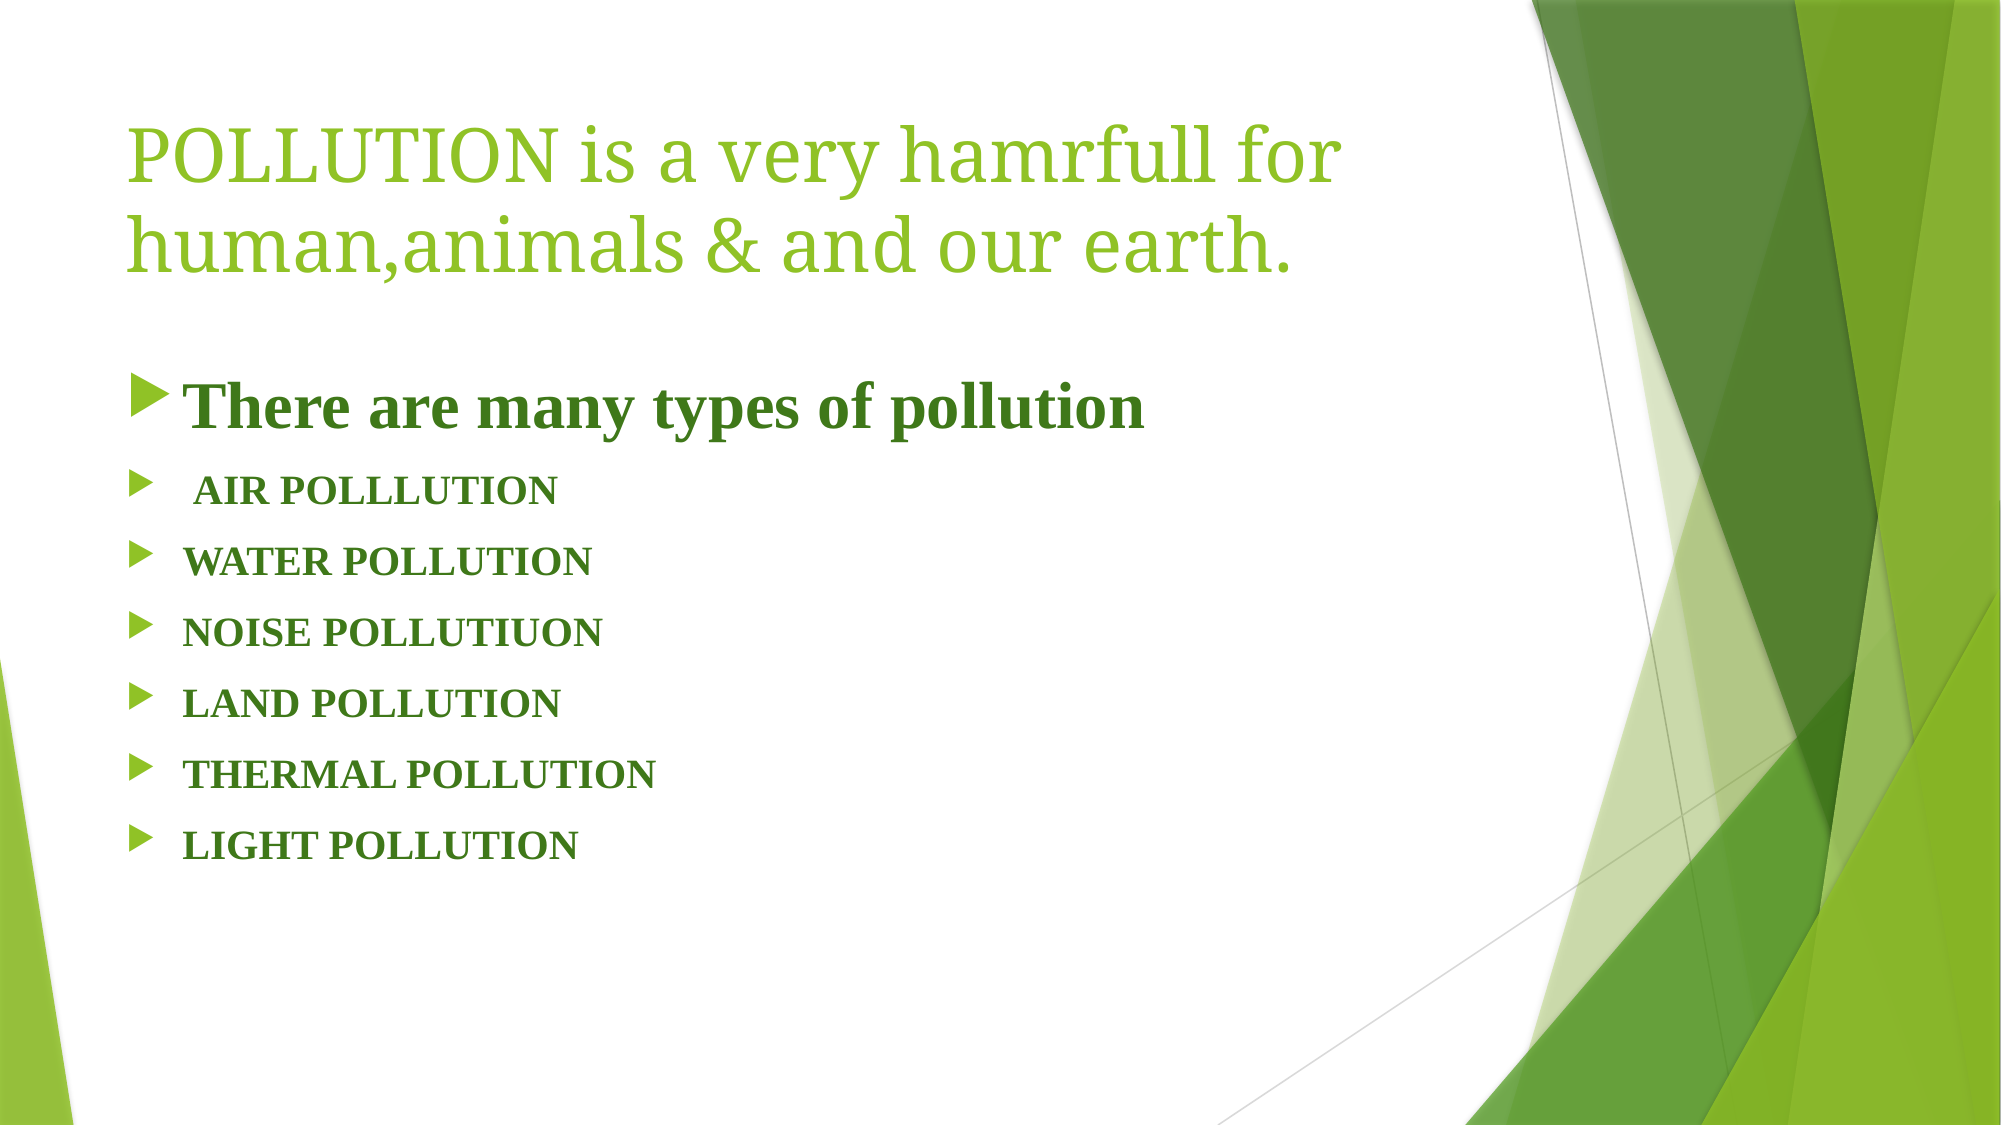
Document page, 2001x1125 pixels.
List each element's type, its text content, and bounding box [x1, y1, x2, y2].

title POLLUTION is a very hamrfull for human,animals & and our earth. [111, 99, 1522, 317]
list There are many types of pollution AIR POLLLUTION WATER POLLUTION NOISE POLLUTIUON LAND POLLUTION THERMAL POLLUTION LIGHT POLLUTION [111, 354, 1522, 992]
